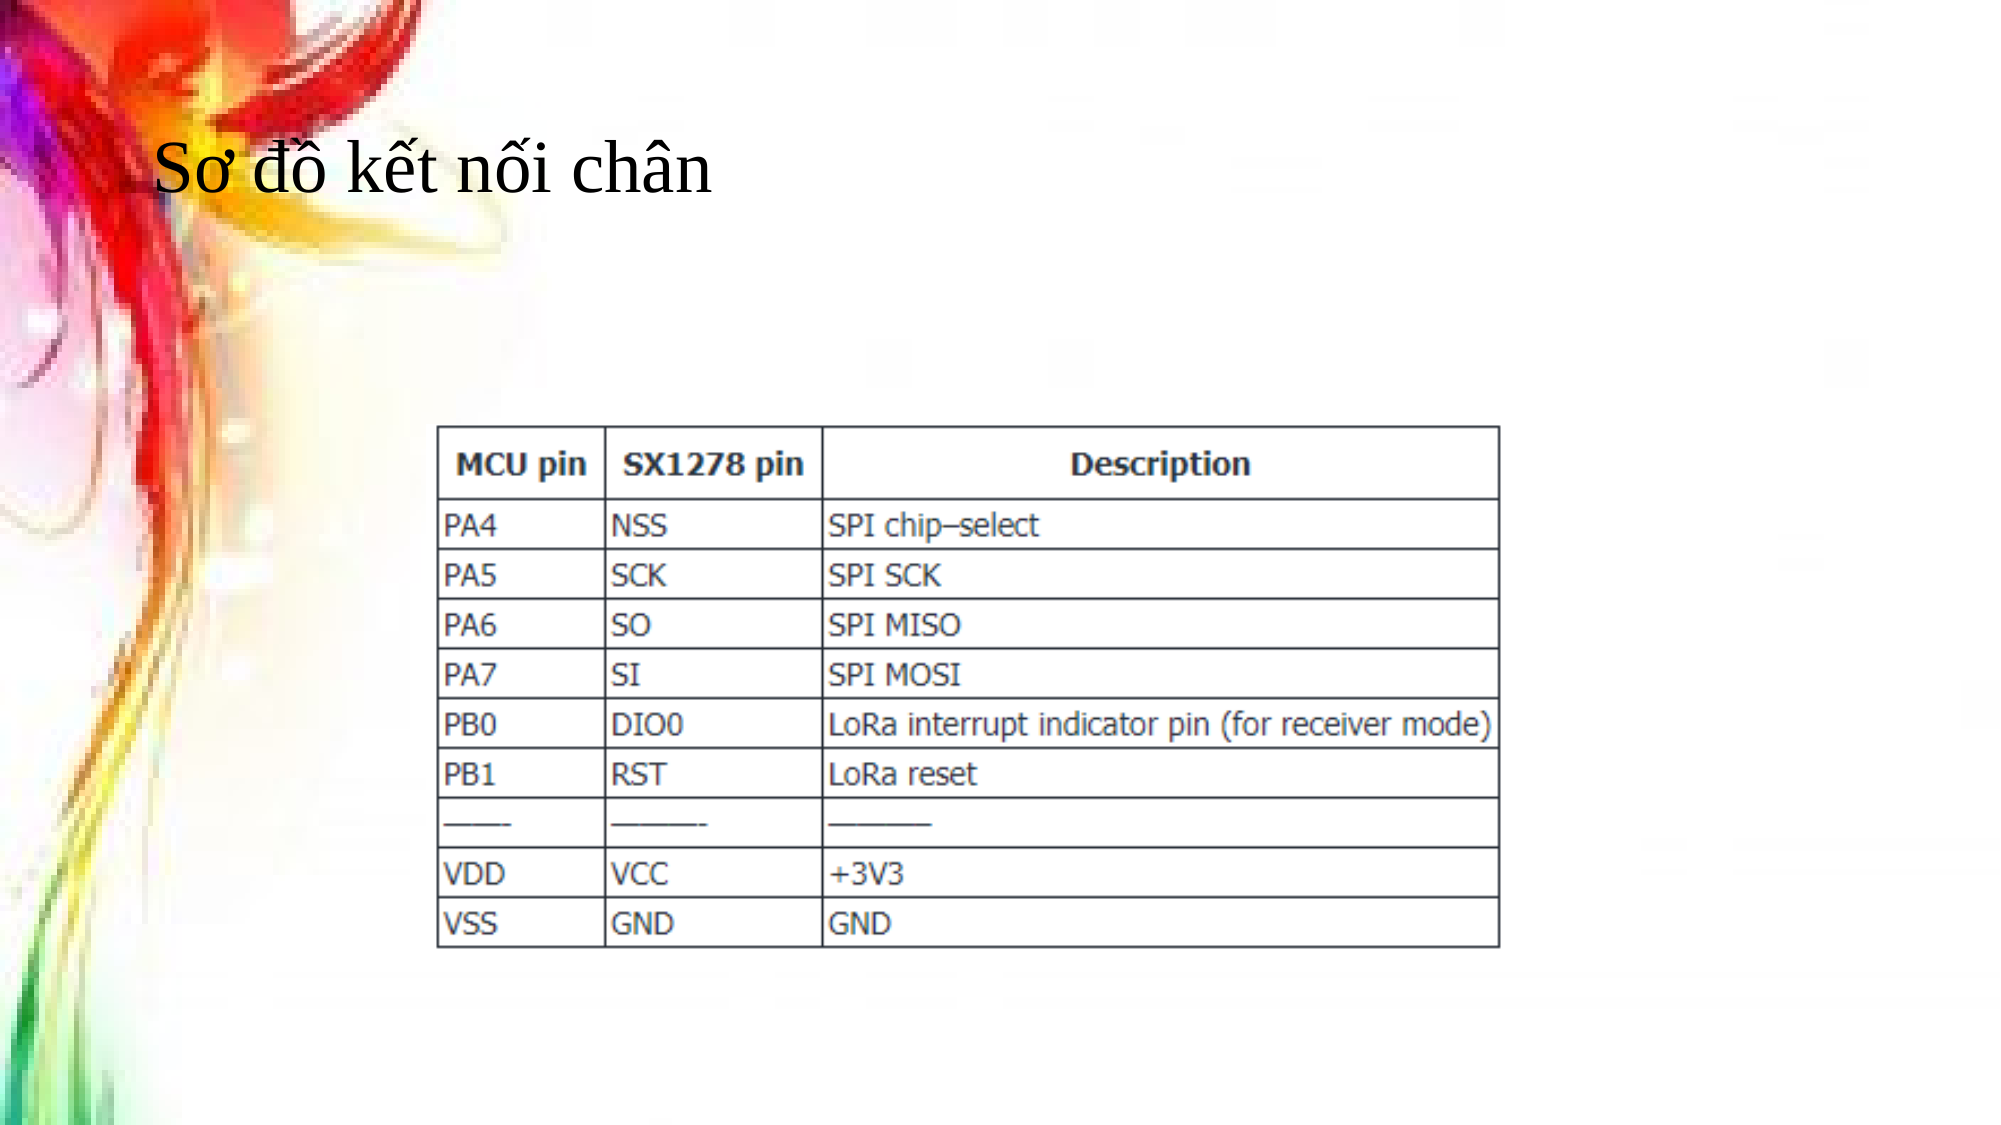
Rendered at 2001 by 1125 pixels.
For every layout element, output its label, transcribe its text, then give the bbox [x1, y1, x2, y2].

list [426, 424, 1519, 960]
picture [0, 0, 2001, 1125]
title Sơ đồ kết nối chân [137, 59, 1863, 278]
